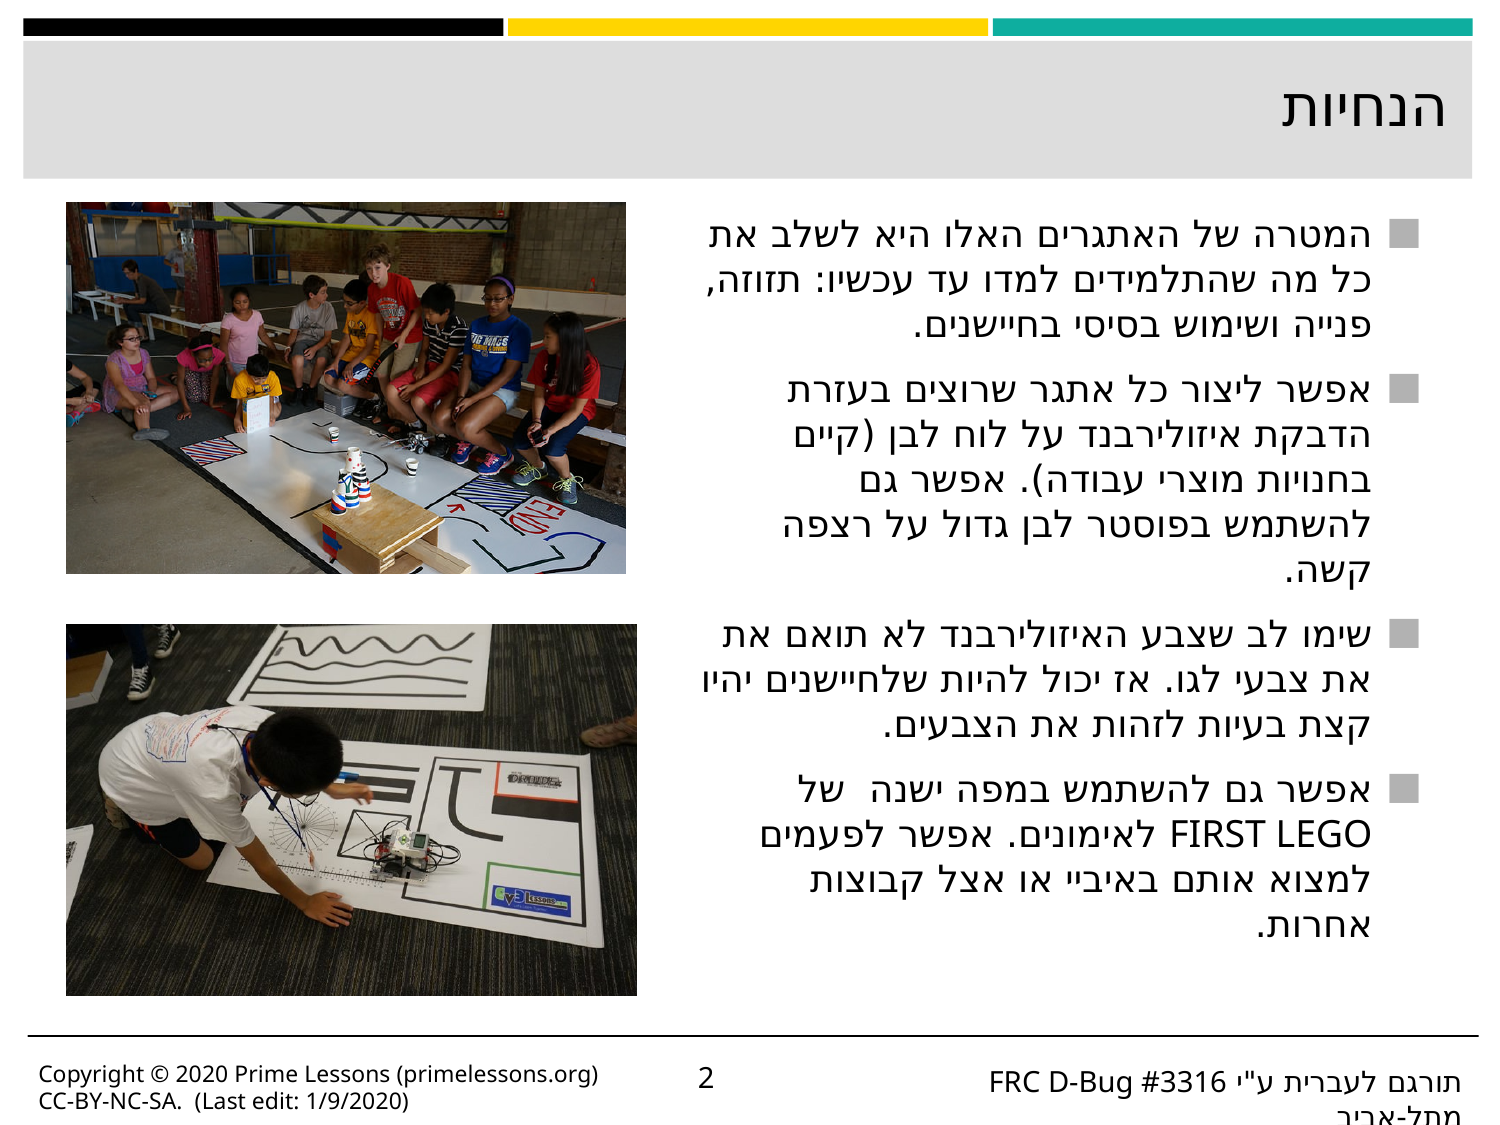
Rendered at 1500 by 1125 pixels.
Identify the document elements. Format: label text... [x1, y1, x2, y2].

title הנחיות [28, 60, 1464, 148]
picture [66, 623, 638, 996]
text_box [742, 658, 1420, 1099]
slide_number ‹#› [682, 1051, 810, 1112]
picture [66, 202, 626, 575]
footer Copyright © 2020 Prime Lessons (primelessons.org) CC-BY-NC-SA. (Last edit: 1/9/2020) [23, 1051, 622, 1112]
list המטרה של האתגרים האלו היא לשלב את כל מה שהתלמידים למדו עד עכשיו: תזוזה, פנייה ושימוש בסיסי בחיישנים. אפשר ליצור כל אתגר שרוצים בעזרת הדבקת איזולירבנד על לוח לבן (קיים בחנויות מוצרי עבודה). אפשר גם להשתמש בפוסטר לבן גדול על רצפה קשה. שימו לב שצבע האיזולירבנד לא תואם את את צבעי לגו. אז יכול להיות שלחיישנים יהיו קצת בעיות לזהות את הצבעים. אפשר גם להשתמש במפה ישנה של FIRST LEGO לאימונים. אפשר לפעמים למצוא אותם באיביי או אצל קבוצות אחרות. [682, 202, 1438, 1037]
